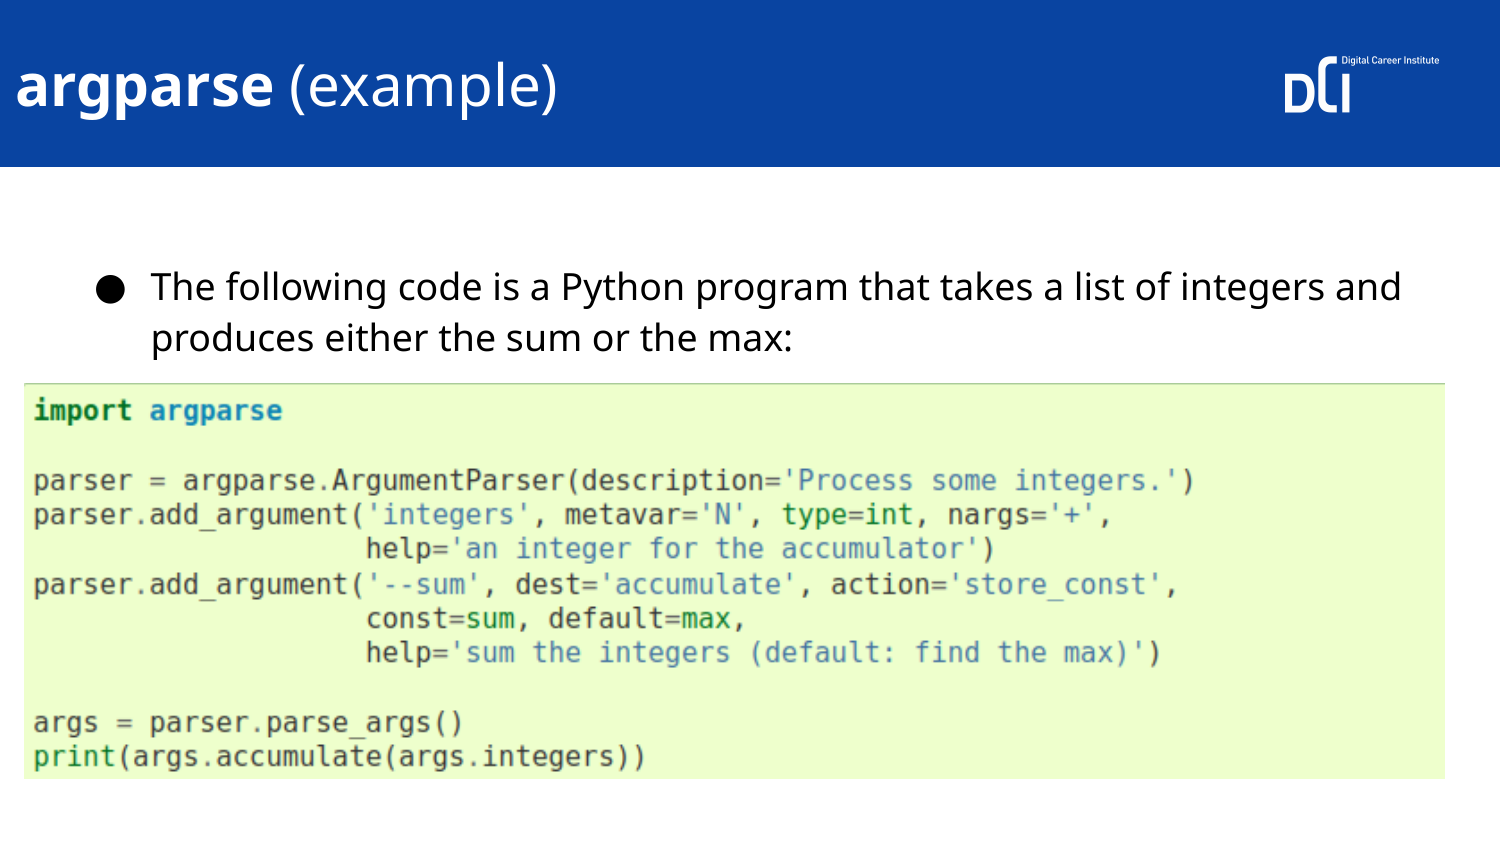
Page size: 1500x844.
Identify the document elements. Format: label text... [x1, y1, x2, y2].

picture [1274, 43, 1445, 123]
title argparse (example) [0, 0, 1500, 167]
text_box The following code is a Python program that takes a list of integers and produces either the sum or the max: [60, 240, 1439, 382]
picture [24, 383, 1445, 779]
